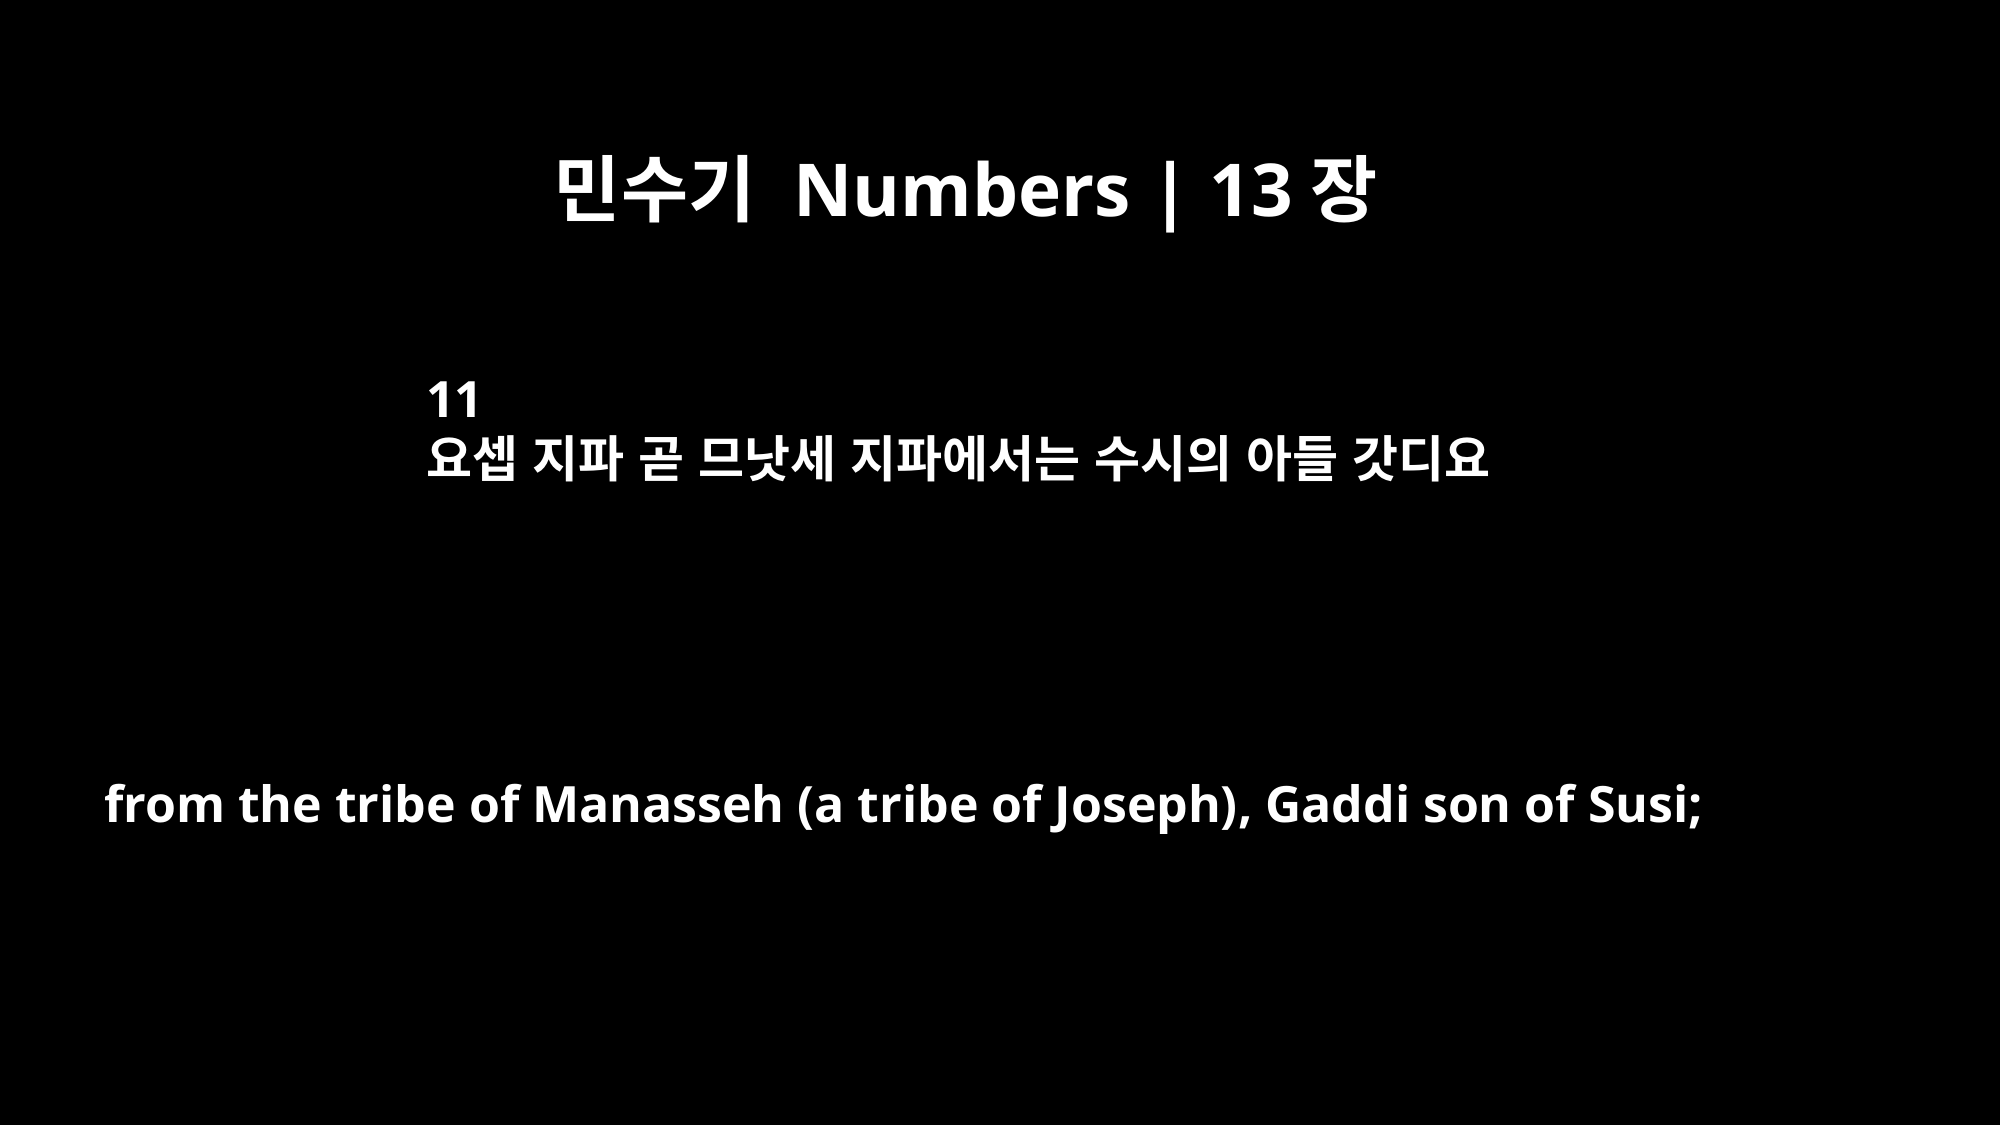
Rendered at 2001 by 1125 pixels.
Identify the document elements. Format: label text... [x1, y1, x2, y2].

text_box 민수기 Numbers | 13장 [538, 136, 1393, 239]
text_box from the tribe of Manasseh (a tribe of Joseph), Gaddi son of Susi; [89, 764, 1719, 840]
text_box 11 요셉 지파 곧 므낫세 지파에서는 수시의 아들 갓디요 [411, 359, 1506, 495]
